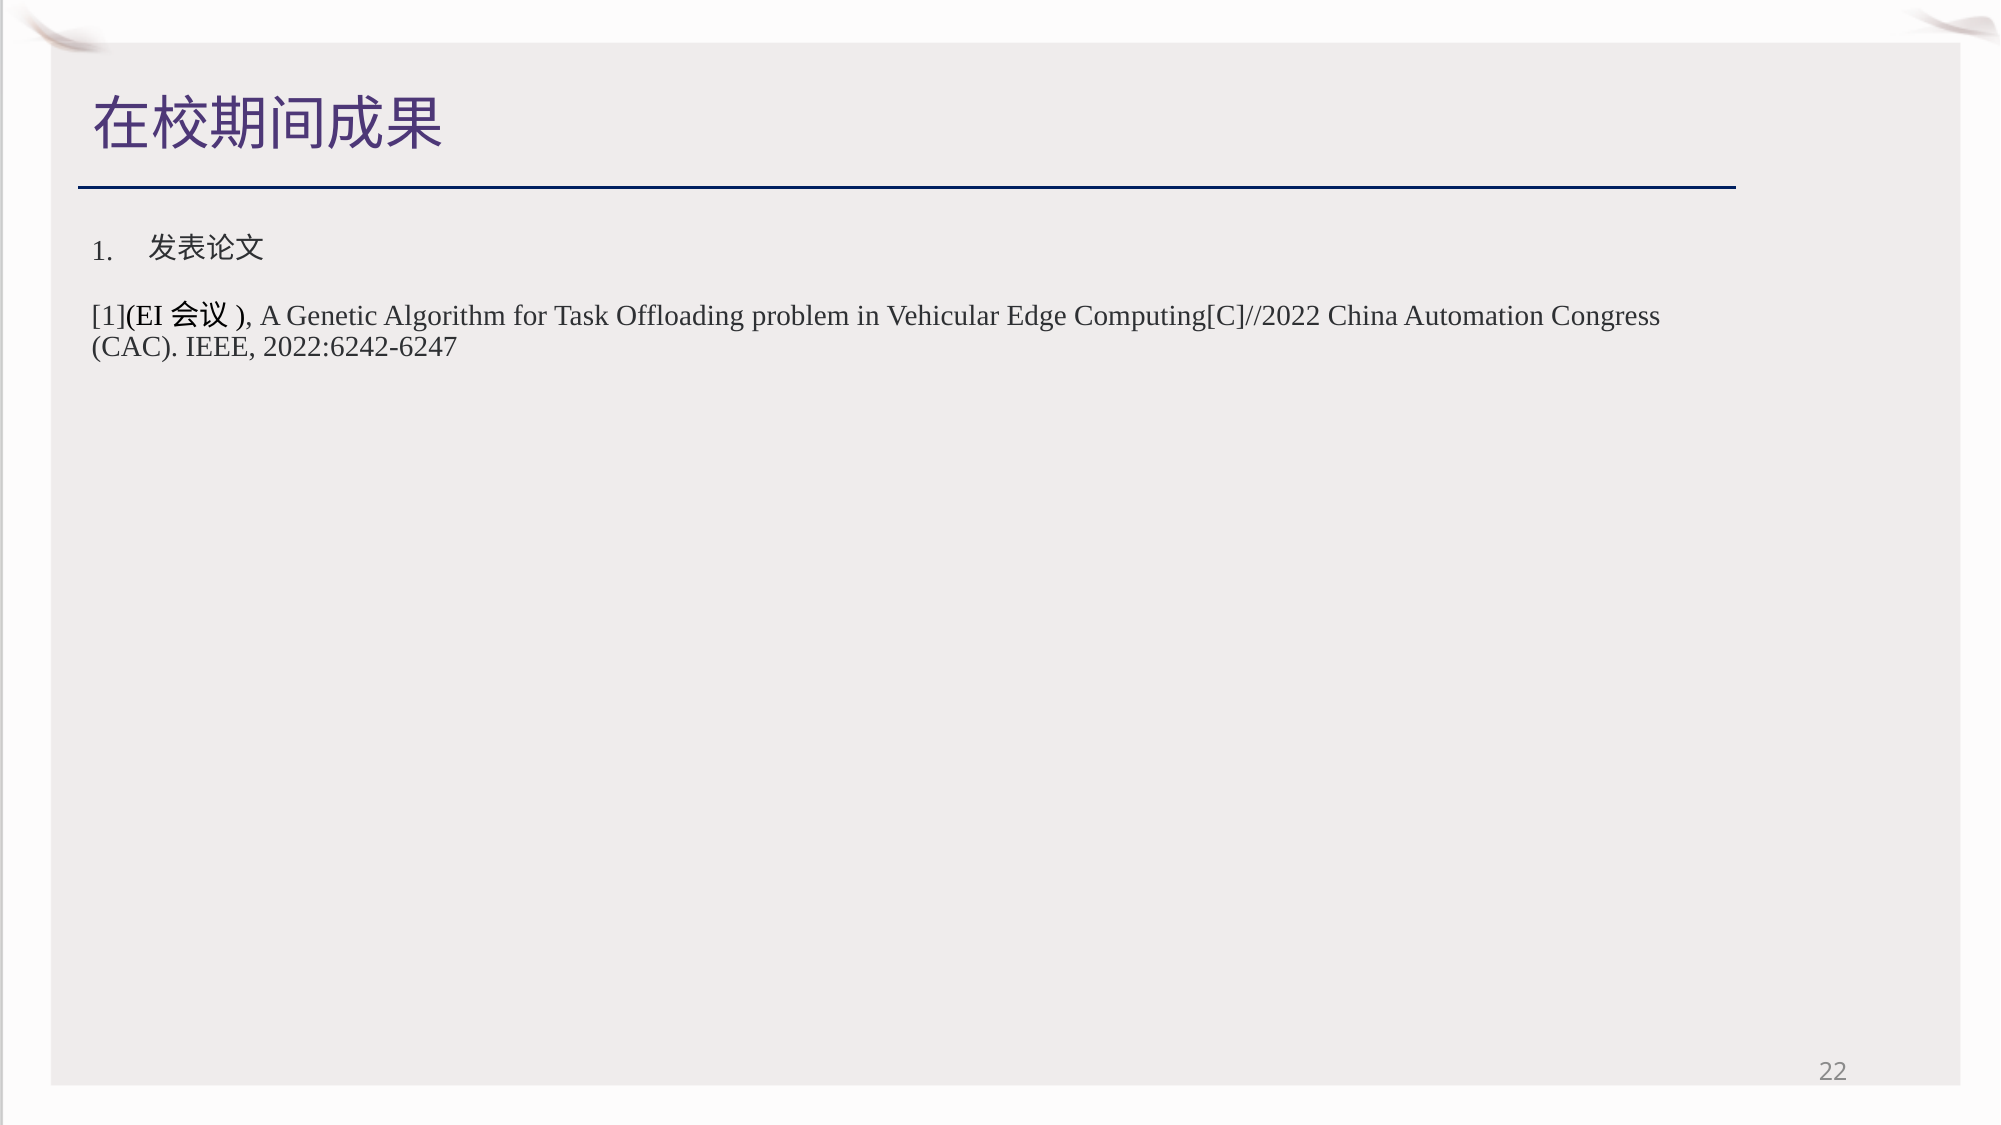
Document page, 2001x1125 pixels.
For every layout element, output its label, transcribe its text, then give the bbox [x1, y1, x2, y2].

picture [0, 0, 2001, 1125]
text_box 在校期间成果 [92, 97, 444, 164]
slide_number 22 [1412, 1042, 1863, 1103]
text_box 1. [91, 241, 148, 274]
text_box 发表论文 [148, 237, 265, 272]
text_box [1](EI会议), A Genetic Algorithm for Task Offloading problem in Vehicular Edge Computing[C]//2022 China Automation Congress (CAC). IEEE, 2022:6242-6247 [91, 299, 1667, 370]
